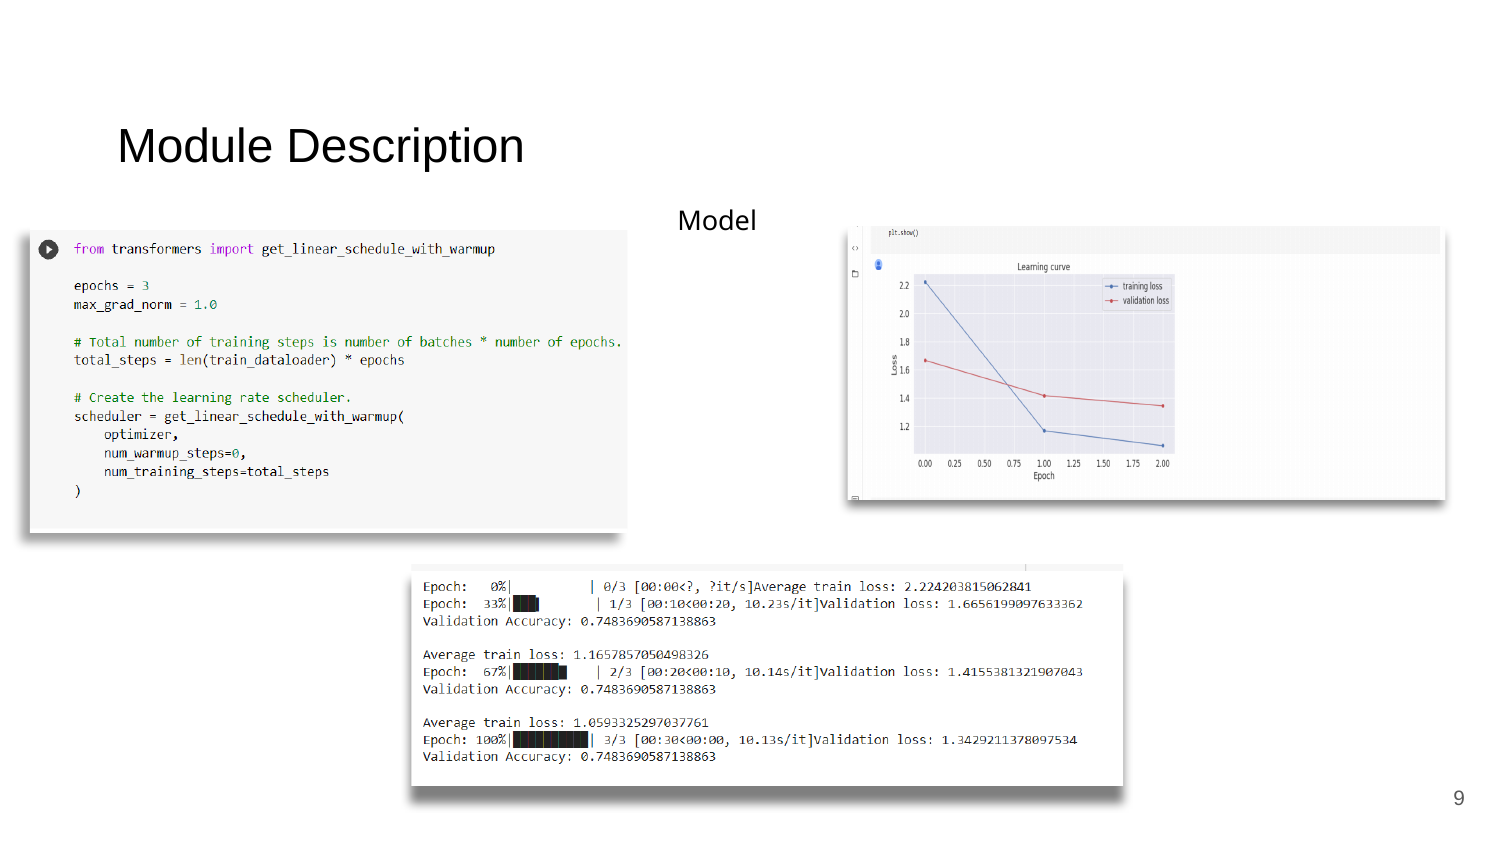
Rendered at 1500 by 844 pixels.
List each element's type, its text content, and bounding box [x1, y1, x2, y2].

text_box Model [546, 188, 888, 251]
title Module Description [102, 100, 1364, 189]
picture [847, 226, 1446, 500]
picture [411, 564, 1124, 786]
picture [29, 226, 628, 533]
slide_number ‹#› [1389, 764, 1480, 830]
